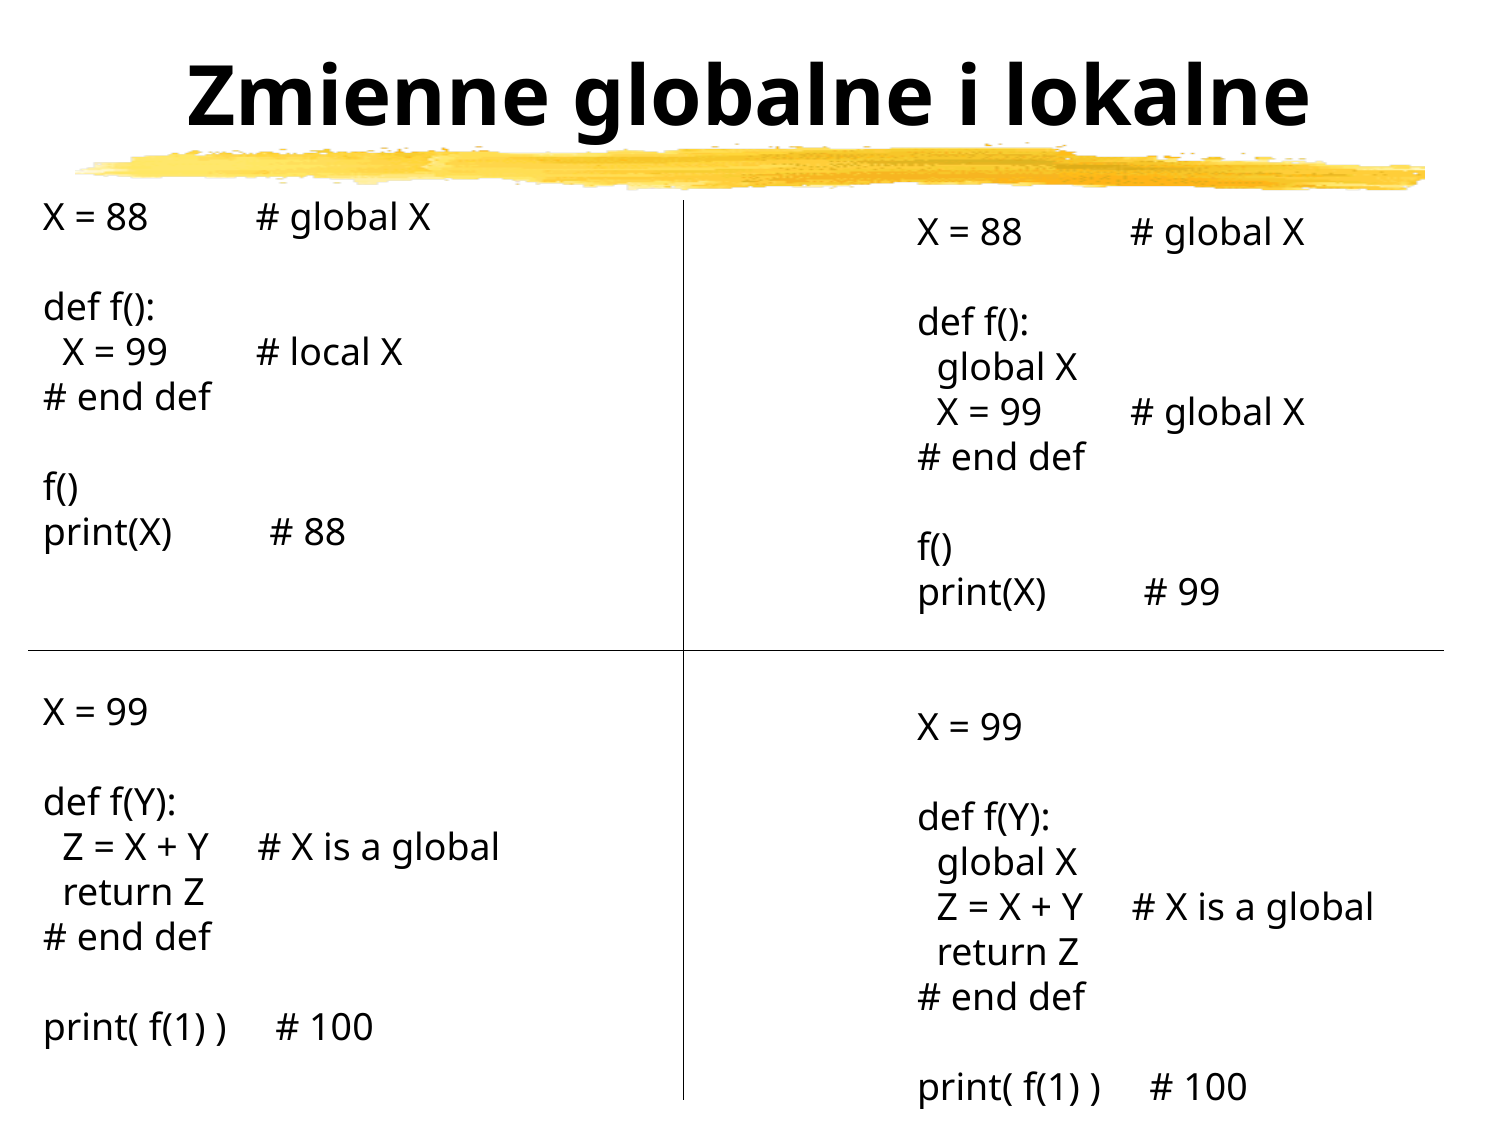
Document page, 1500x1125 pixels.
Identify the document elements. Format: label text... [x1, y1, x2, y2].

text_box X = 88 # global X def f(): X = 99 # local X # end def f() print(X) # 88 X = 99 def f(Y): Z = X + Y # X is a global return Z # end def print( f(1) ) # 100 [28, 658, 551, 1056]
text_box X = 88 # global X def f(): X = 99 # local X # end def f() print(X) # 88 X = 99 def f(Y): Z = X + Y # X is a global return Z # end def print( f(1) ) # 100 [28, 185, 551, 649]
text_box Zmienne globalne i lokalne [0, 24, 1500, 150]
text_box X = 88 # global X def f(): global X X = 99 # global X # end def f() print(X) # 99 X = 99 def f(Y): global X Z = X + Y # X is a global return Z # end def print( f(1) ) # 100 [902, 209, 1425, 649]
text_box X = 88 # global X def f(): global X X = 99 # global X # end def f() print(X) # 99 X = 99 def f(Y): global X Z = X + Y # X is a global return Z # end def print( f(1) ) # 100 [902, 659, 1425, 1116]
picture [74, 137, 1426, 201]
